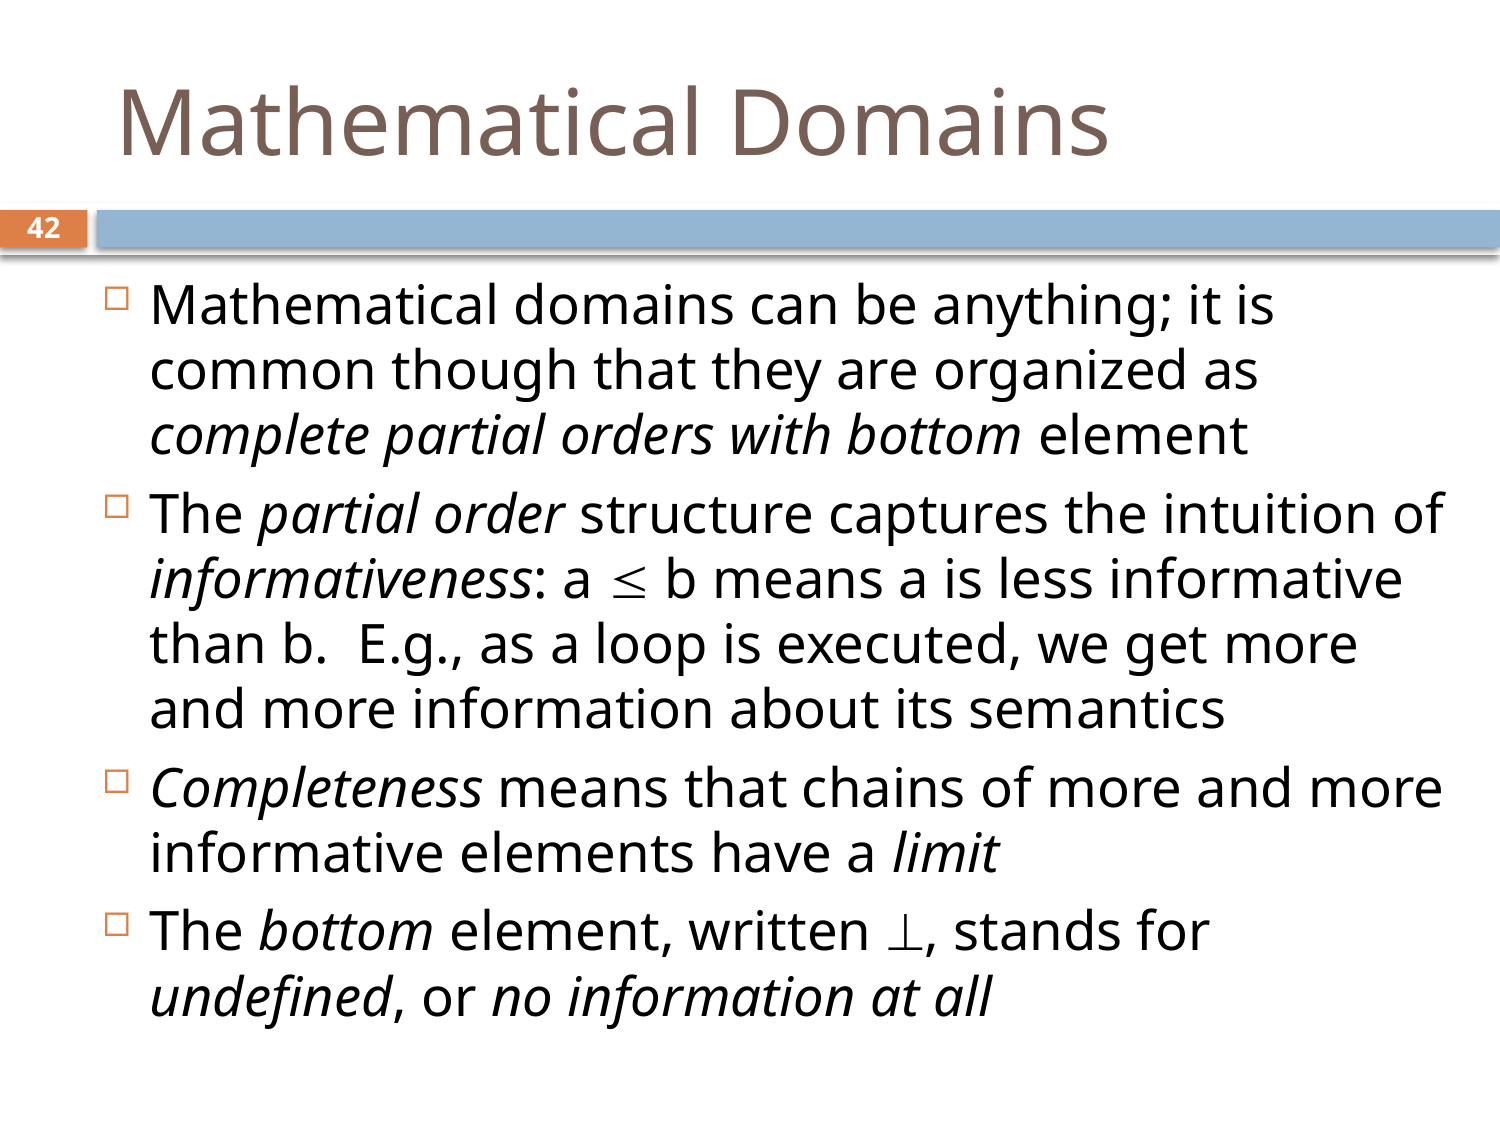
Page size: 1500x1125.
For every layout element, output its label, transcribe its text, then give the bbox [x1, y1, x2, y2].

title Mathematical Domains [100, 37, 1438, 200]
slide_number 42 [0, 208, 88, 249]
list Mathematical domains can be anything; it is common though that they are organized as complete partial orders with bottom element The partial order structure captures the intuition of informativeness: a  b means a is less informative than b. E.g., as a loop is executed, we get more and more information about its semantics Completeness means that chains of more and more informative elements have a limit The bottom element, written , stands for undefined, or no information at all [87, 262, 1463, 1075]
